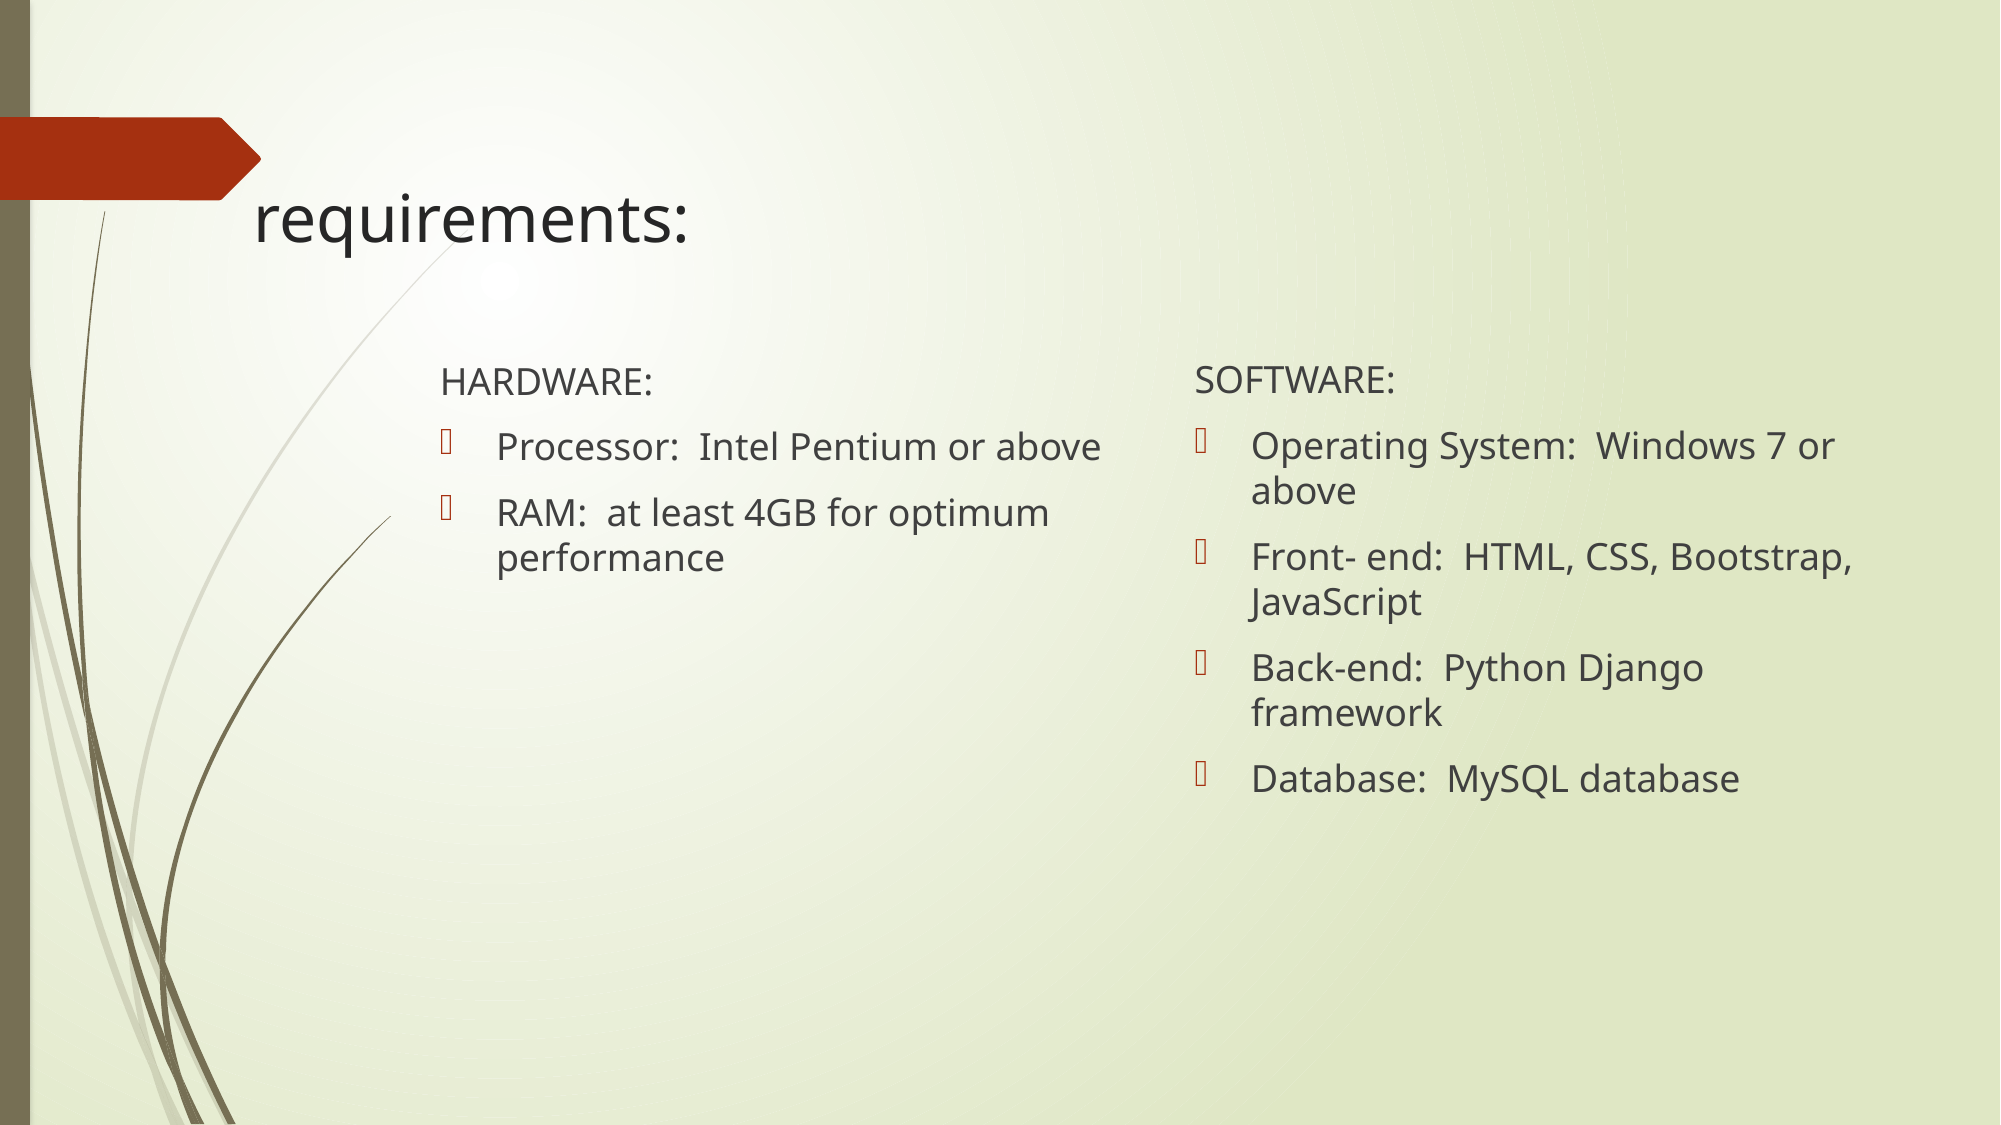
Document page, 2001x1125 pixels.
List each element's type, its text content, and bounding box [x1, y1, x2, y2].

list SOFTWARE: Operating System: Windows 7 or above Front- end: HTML, CSS, Bootstrap, JavaScript Back-end: Python Django framework Database: MySQL database [1179, 348, 1888, 969]
list HARDWARE: Processor: Intel Pentium or above RAM: at least 4GB for optimum performance [424, 350, 1133, 970]
title requirements: [238, 169, 1815, 265]
